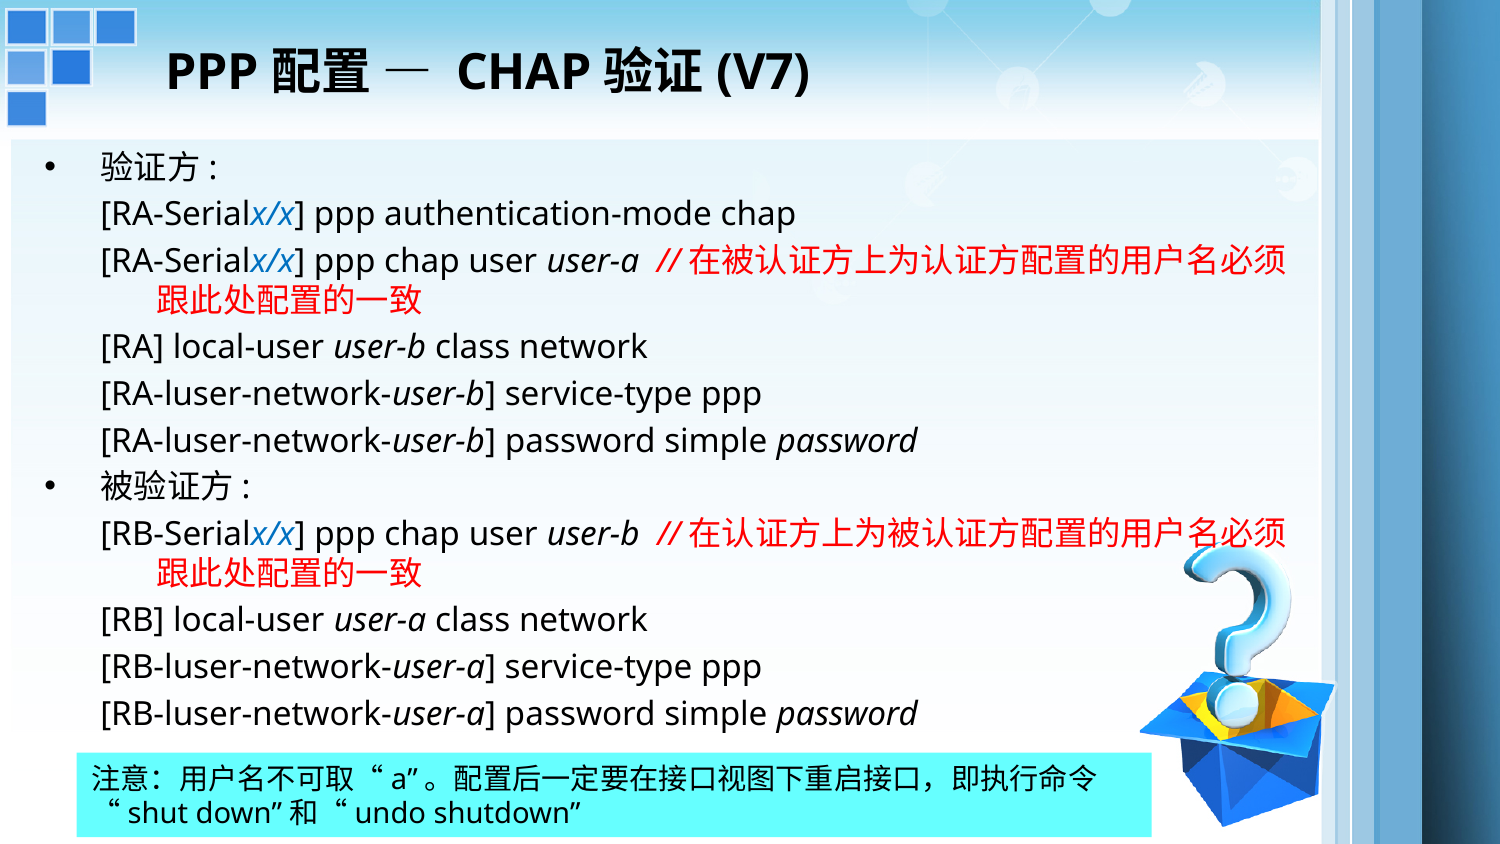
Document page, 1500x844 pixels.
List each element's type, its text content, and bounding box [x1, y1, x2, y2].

list 验证方: [RA-Serialx/x] ppp authentication-mode chap [RA-Serialx/x] ppp chap user user-a //在被认证方上为认证方配置的用户名必须跟此处配置的一致 [RA] local-user user-b class network [RA-luser-network-user-b] service-type ppp [RA-luser-network-user-b] password simple password 被验证方: [RB-Serialx/x] ppp chap user user-b //在认证方上为被认证方配置的用户名必须跟此处配置的一致 [RB] local-user user-a class network [RB-luser-network-user-a] service-type ppp [RB-luser-network-user-a] password simple password [29, 138, 1324, 659]
picture [0, 0, 1500, 844]
text_box 注意：用户名不可取“a”。配置后一定要在接口视图下重启接口，即执行命令“shut down”和“undo shutdown” [76, 752, 1152, 838]
text_box PPP配置 — CHAP验证(V7) [150, 31, 950, 107]
